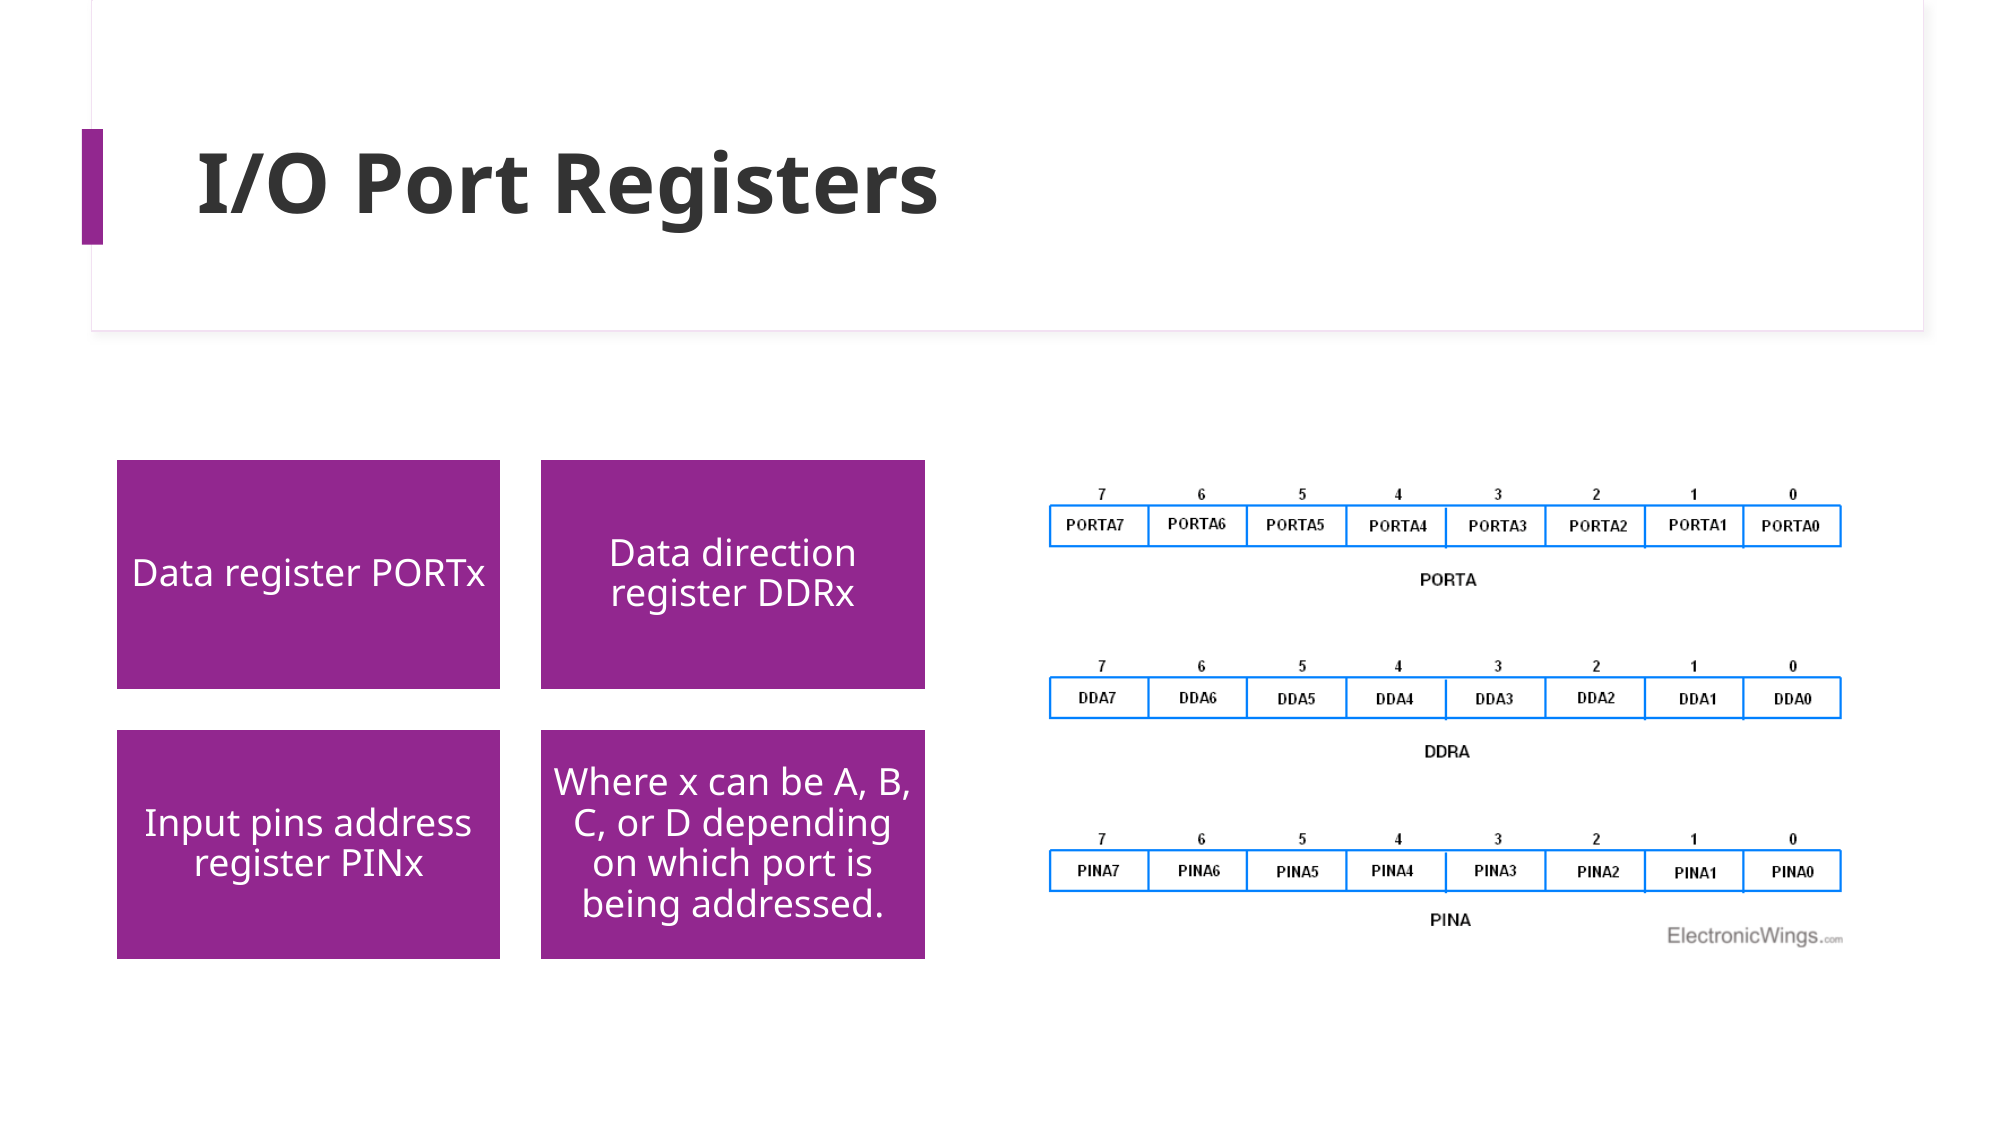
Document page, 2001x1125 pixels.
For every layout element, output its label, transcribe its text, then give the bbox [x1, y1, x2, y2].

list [1040, 466, 1852, 953]
title I/O Port Registers [183, 90, 1851, 284]
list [115, 406, 926, 1013]
